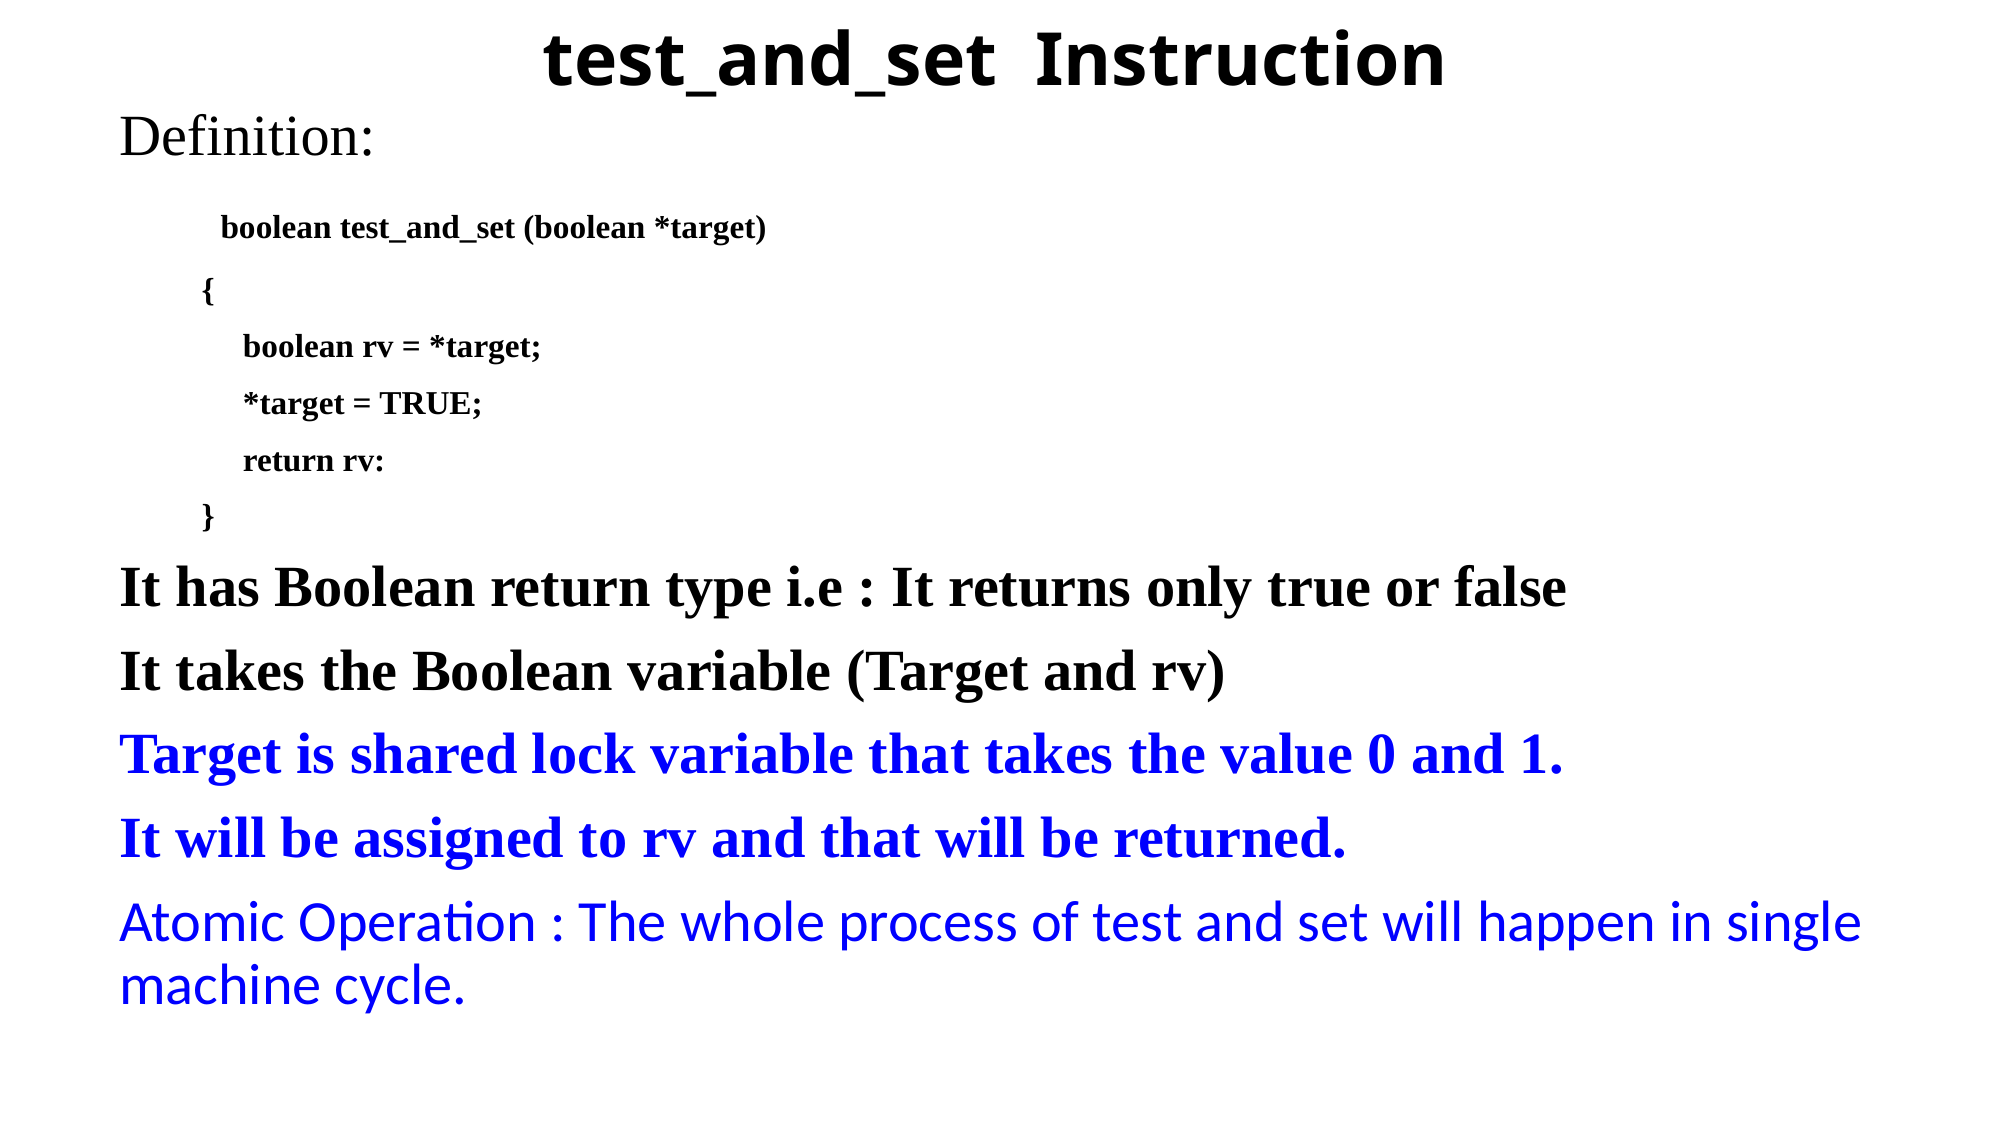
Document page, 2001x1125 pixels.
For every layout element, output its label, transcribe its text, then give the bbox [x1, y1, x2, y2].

title test_and_set Instruction [29, 14, 1943, 110]
list Definition: boolean test_and_set (boolean *target) { boolean rv = *target; *target = TRUE; return rv: } It has Boolean return type i.e : It returns only true or false It takes the Boolean variable (Target and rv) Target is shared lock variable that takes the value 0 and 1. It will be assigned to rv and that will be returned. Atomic Operation : The whole process of test and set will happen in single machine cycle. [104, 97, 1919, 1066]
